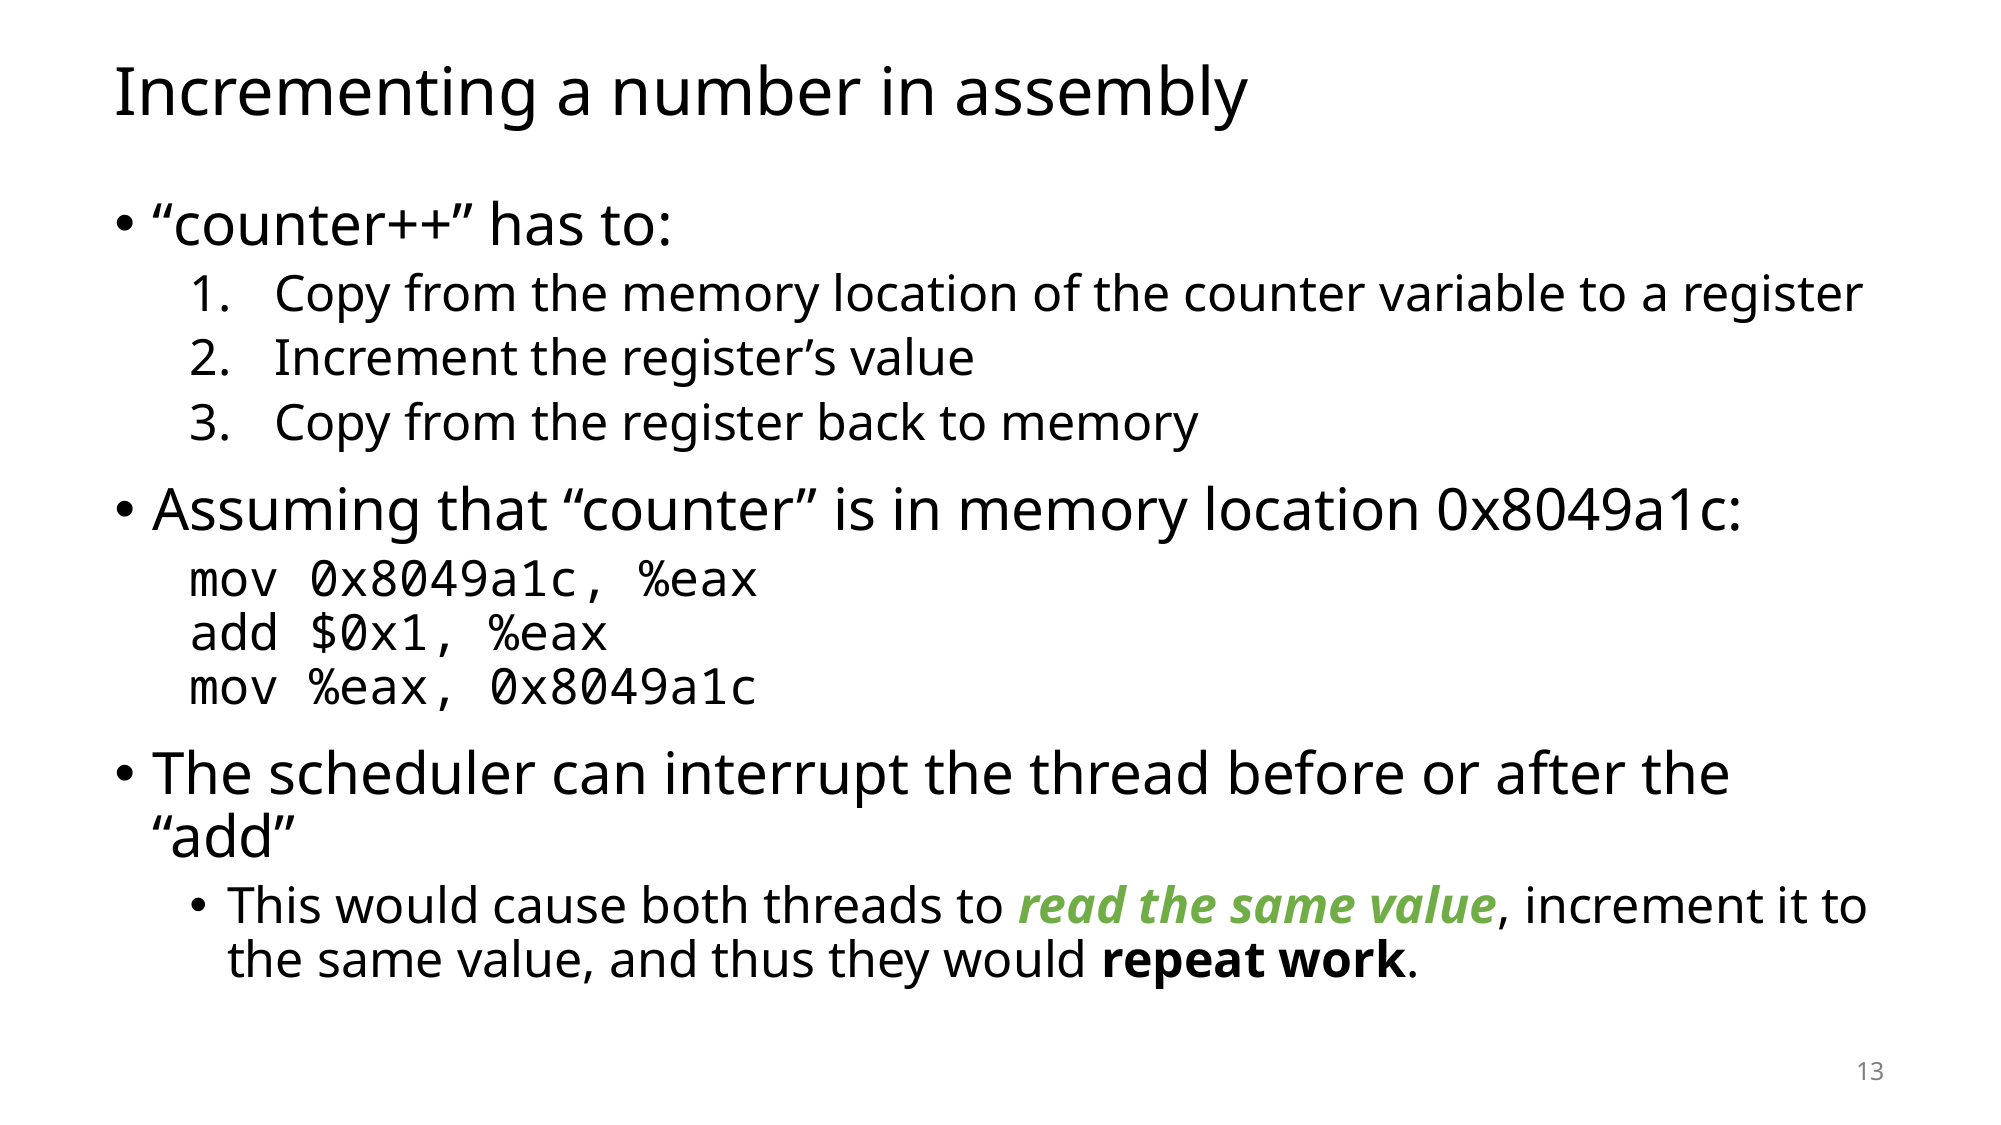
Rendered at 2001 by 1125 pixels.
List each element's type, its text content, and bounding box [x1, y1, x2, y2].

title Incrementing a number in assembly [99, 37, 1900, 150]
slide_number 13 [1749, 1042, 1900, 1103]
list “counter++” has to: Copy from the memory location of the counter variable to a register Increment the register’s value Copy from the register back to memory Assuming that “counter” is in memory location 0x8049a1c: mov 0x8049a1c, %eax add $0x1, %eax mov %eax, 0x8049a1c The scheduler can interrupt the thread before or after the “add” This would cause both threads to read the same value, increment it to the same value, and thus they would repeat work. [99, 187, 1900, 1013]
